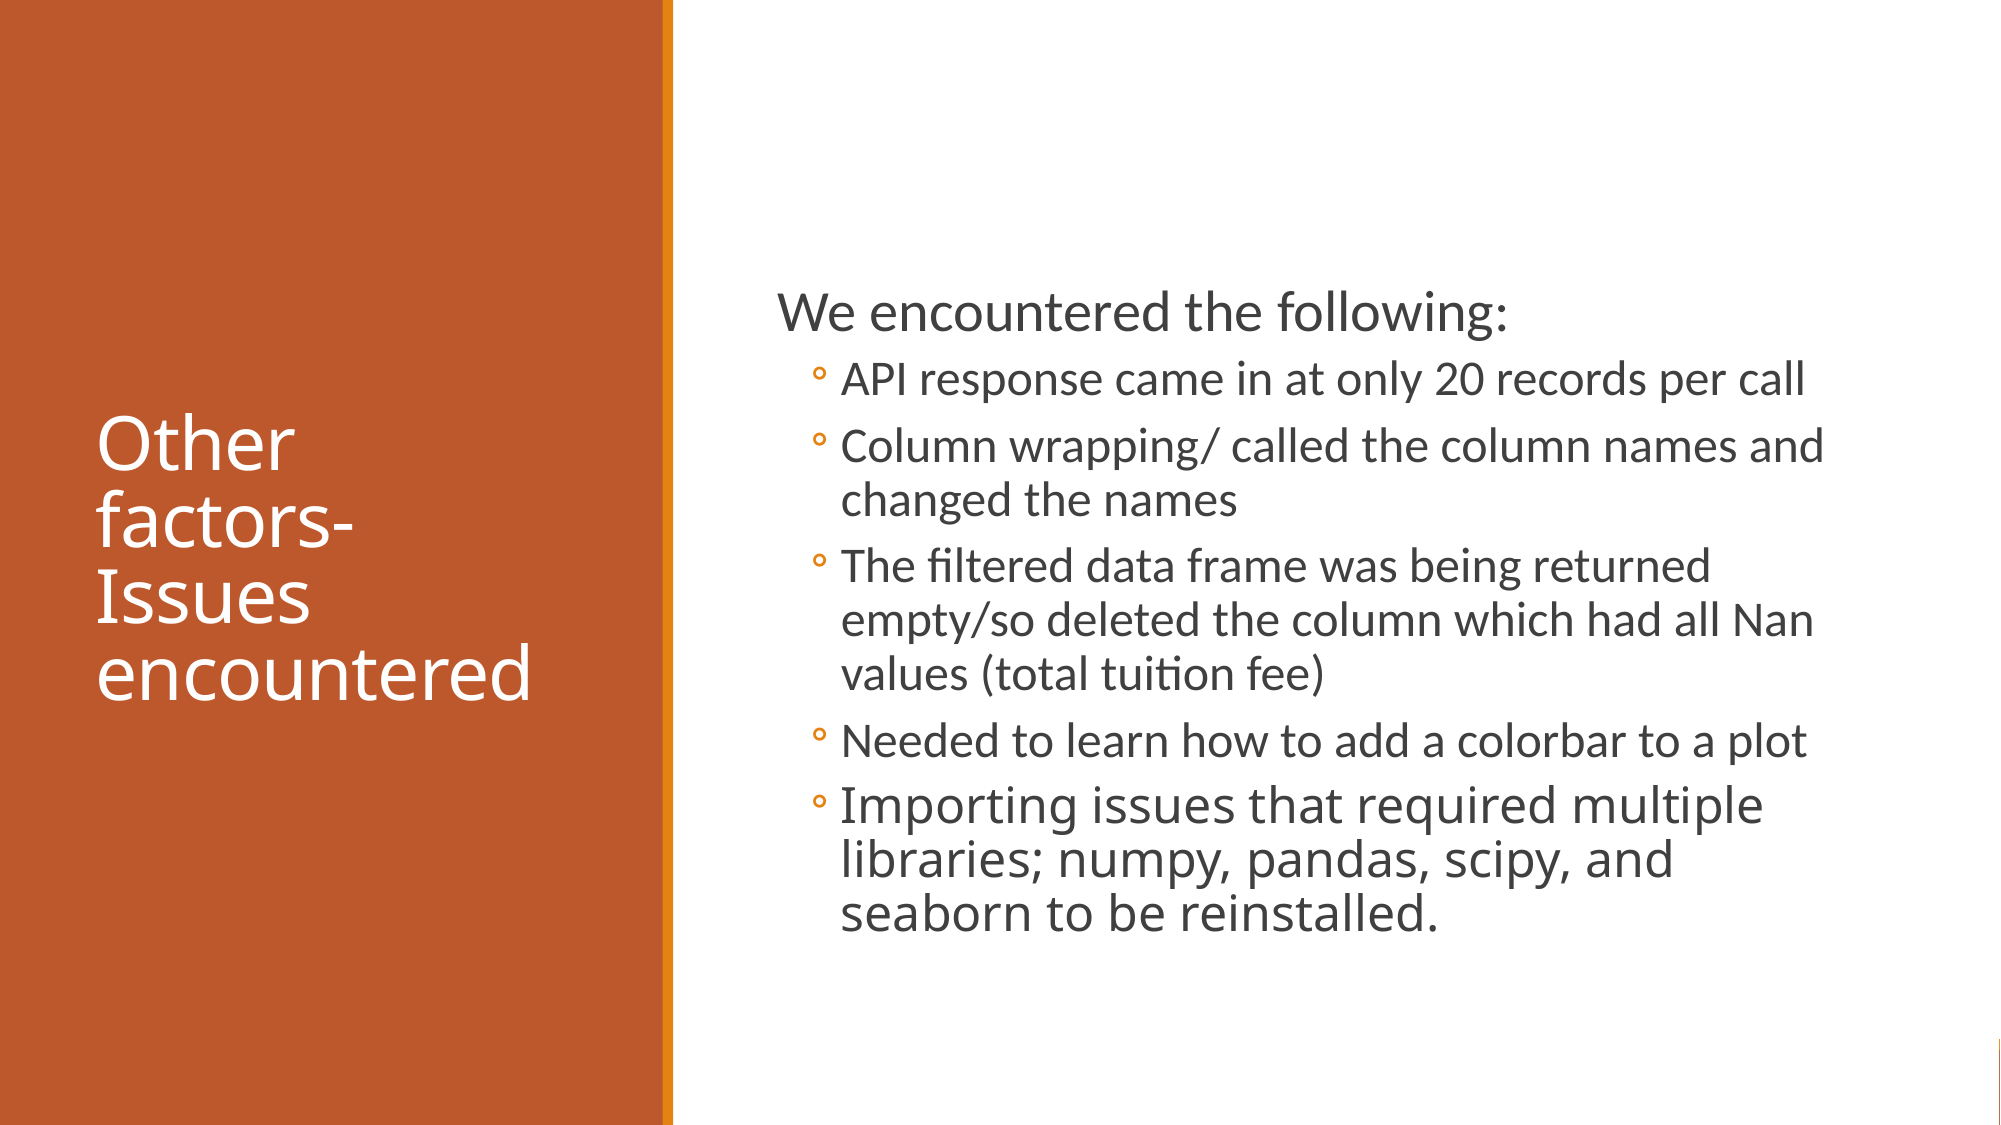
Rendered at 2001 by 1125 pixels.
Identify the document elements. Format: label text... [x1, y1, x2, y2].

list We encountered the following: API response came in at only 20 records per call Column wrapping/ called the column names and changed the names The filtered data frame was being returned empty/so deleted the column which had all Nan values (total tuition fee) Needed to learn how to add a colorbar to a plot Importing issues that required multiple libraries; numpy, pandas, scipy, and seaborn to be reinstalled. [777, 99, 1830, 1026]
text_box [674, 0, 2000, 1125]
text_box [661, 0, 674, 1125]
title Other factors- Issues encountered [80, 99, 587, 1026]
text_box [0, 0, 661, 1125]
